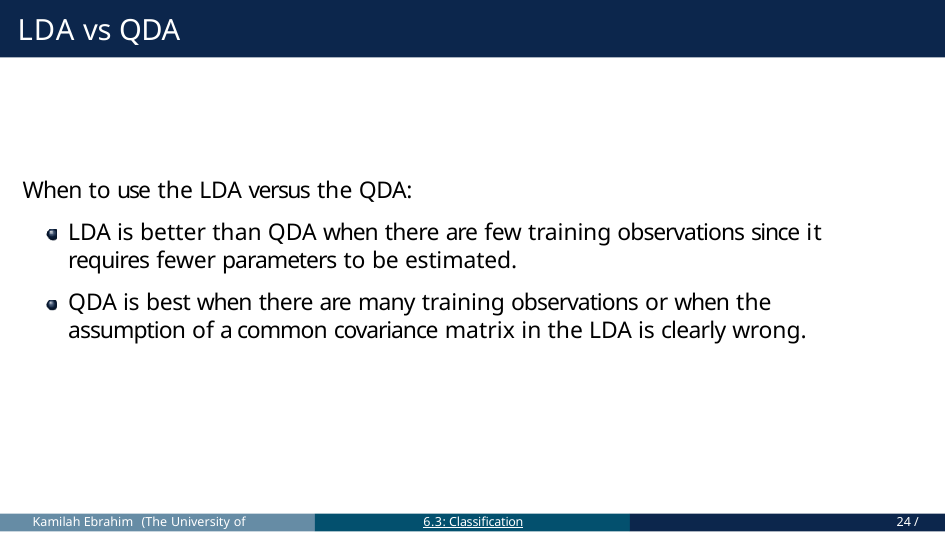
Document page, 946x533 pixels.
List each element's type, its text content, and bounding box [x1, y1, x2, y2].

title LDA vs QDA [15, 8, 530, 101]
picture [45, 229, 58, 241]
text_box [0, 513, 946, 532]
picture [45, 300, 58, 312]
list When to use the LDA versus the QDA: LDA is better than QDA when there are few training observations since it requires fewer parameters to be estimated. QDA is best when there are many training observations or when the assumption of a common covariance matrix in the LDA is clearly wrong. [20, 158, 911, 470]
